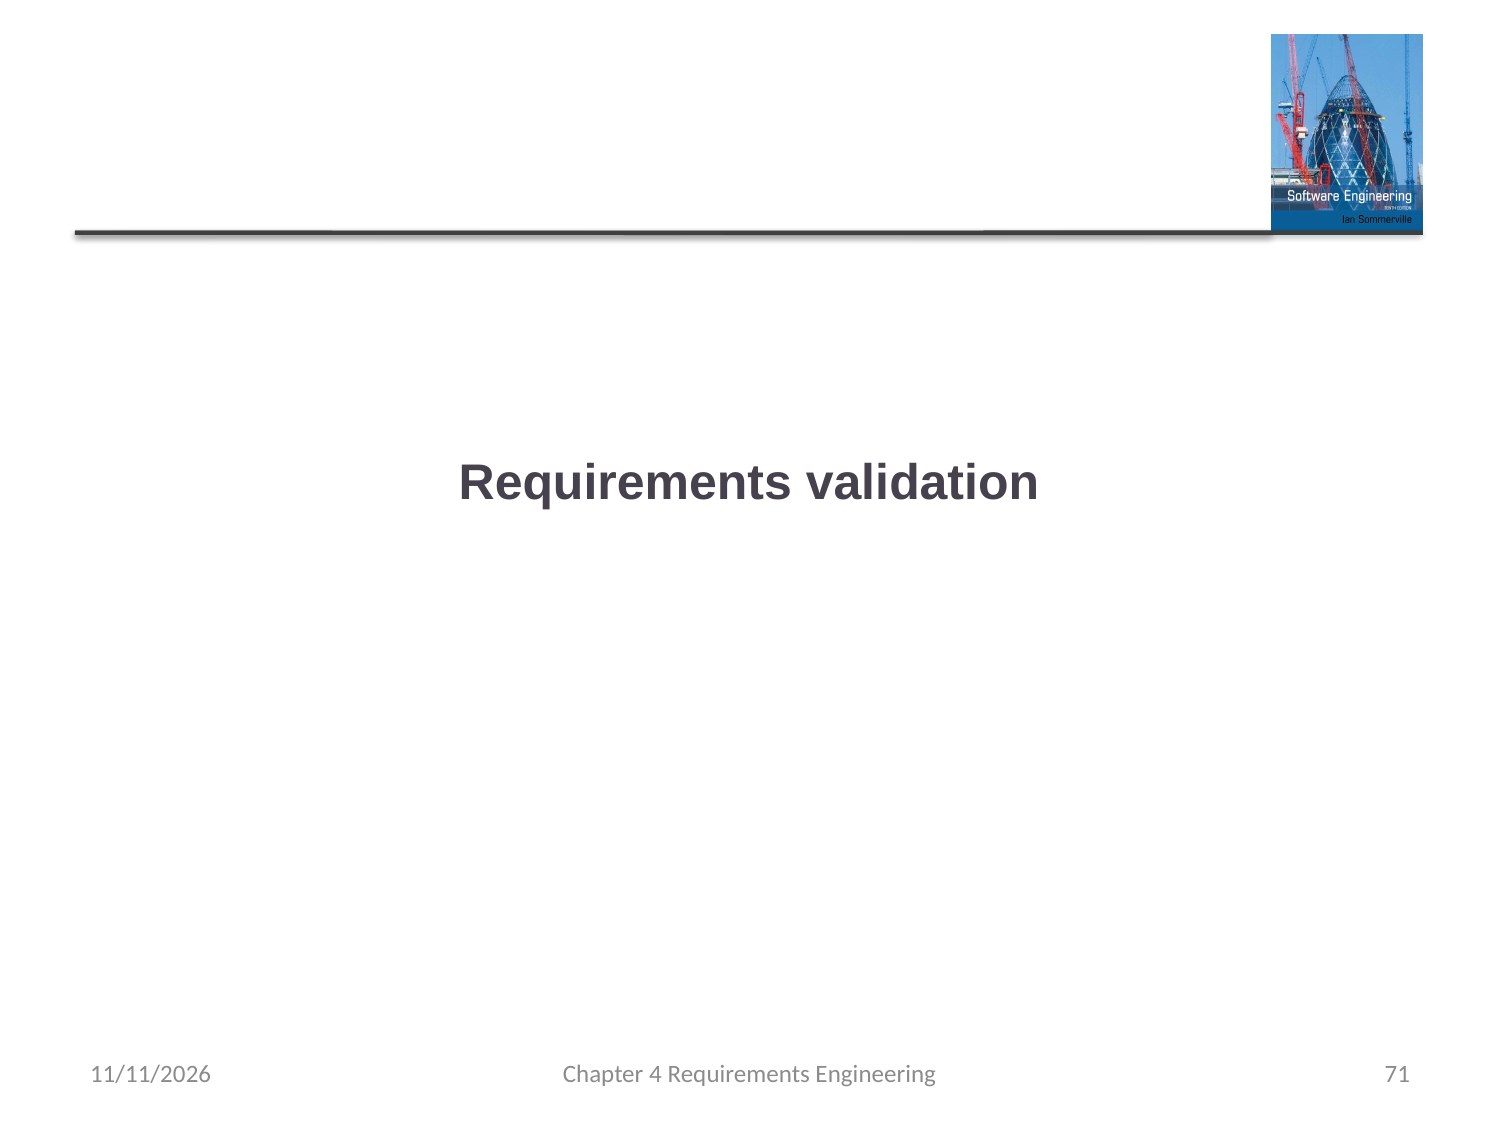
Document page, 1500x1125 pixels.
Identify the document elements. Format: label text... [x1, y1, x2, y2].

slide_number 71 [1074, 1042, 1425, 1103]
picture [1271, 34, 1423, 230]
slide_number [75, 1042, 425, 1103]
title Requirements validation [73, 385, 1426, 574]
footer Chapter 4 Requirements Engineering [512, 1042, 988, 1103]
